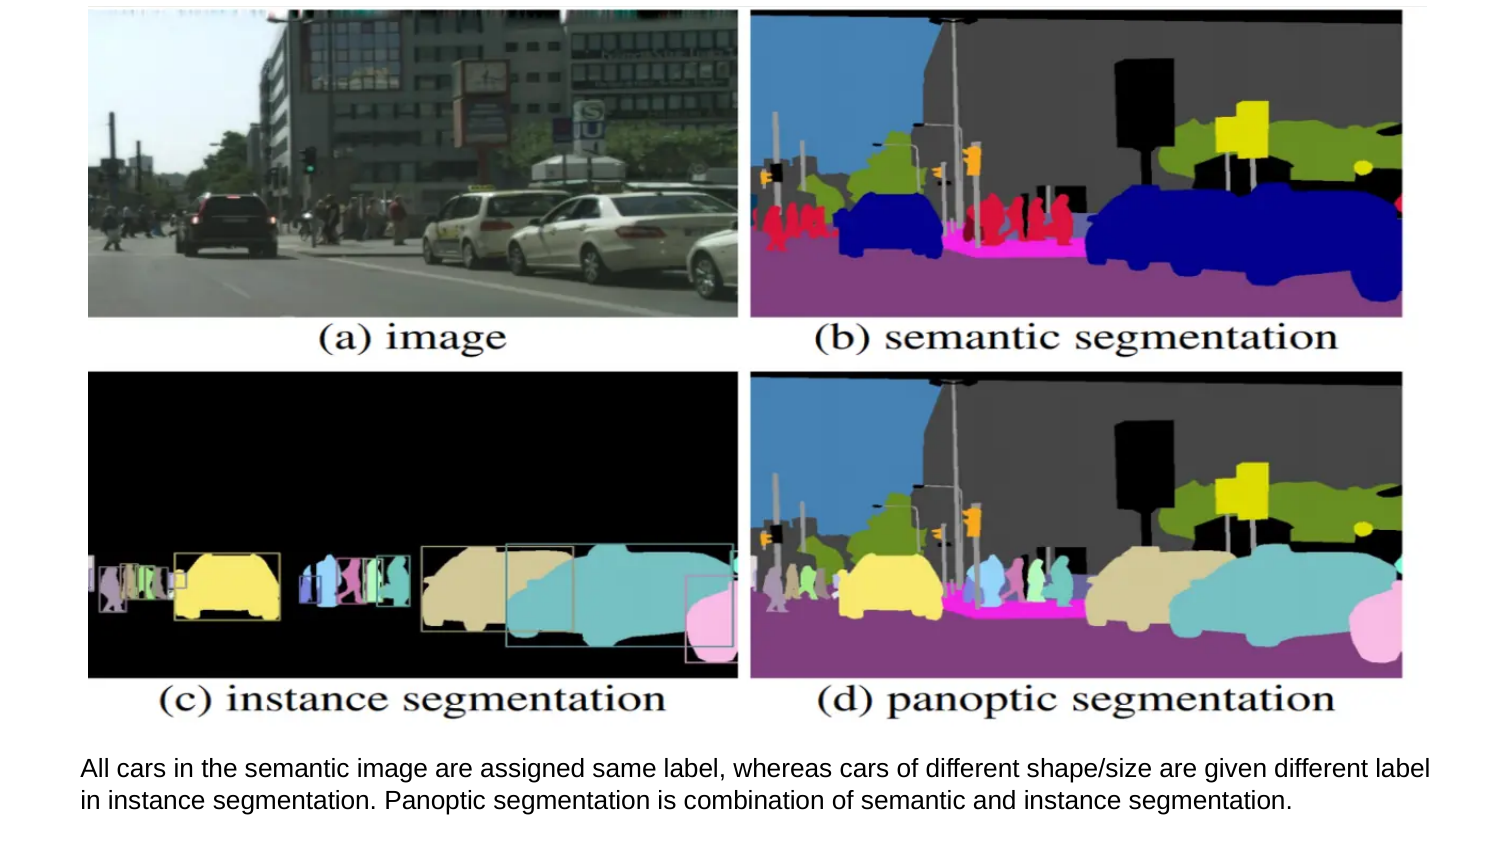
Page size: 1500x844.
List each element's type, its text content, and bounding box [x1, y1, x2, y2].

title All cars in the semantic image are assigned same label, whereas cars of different shape/size are given different label in instance segmentation. Panoptic segmentation is combination of semantic and instance segmentation. [65, 736, 1464, 831]
picture [87, 5, 1427, 737]
